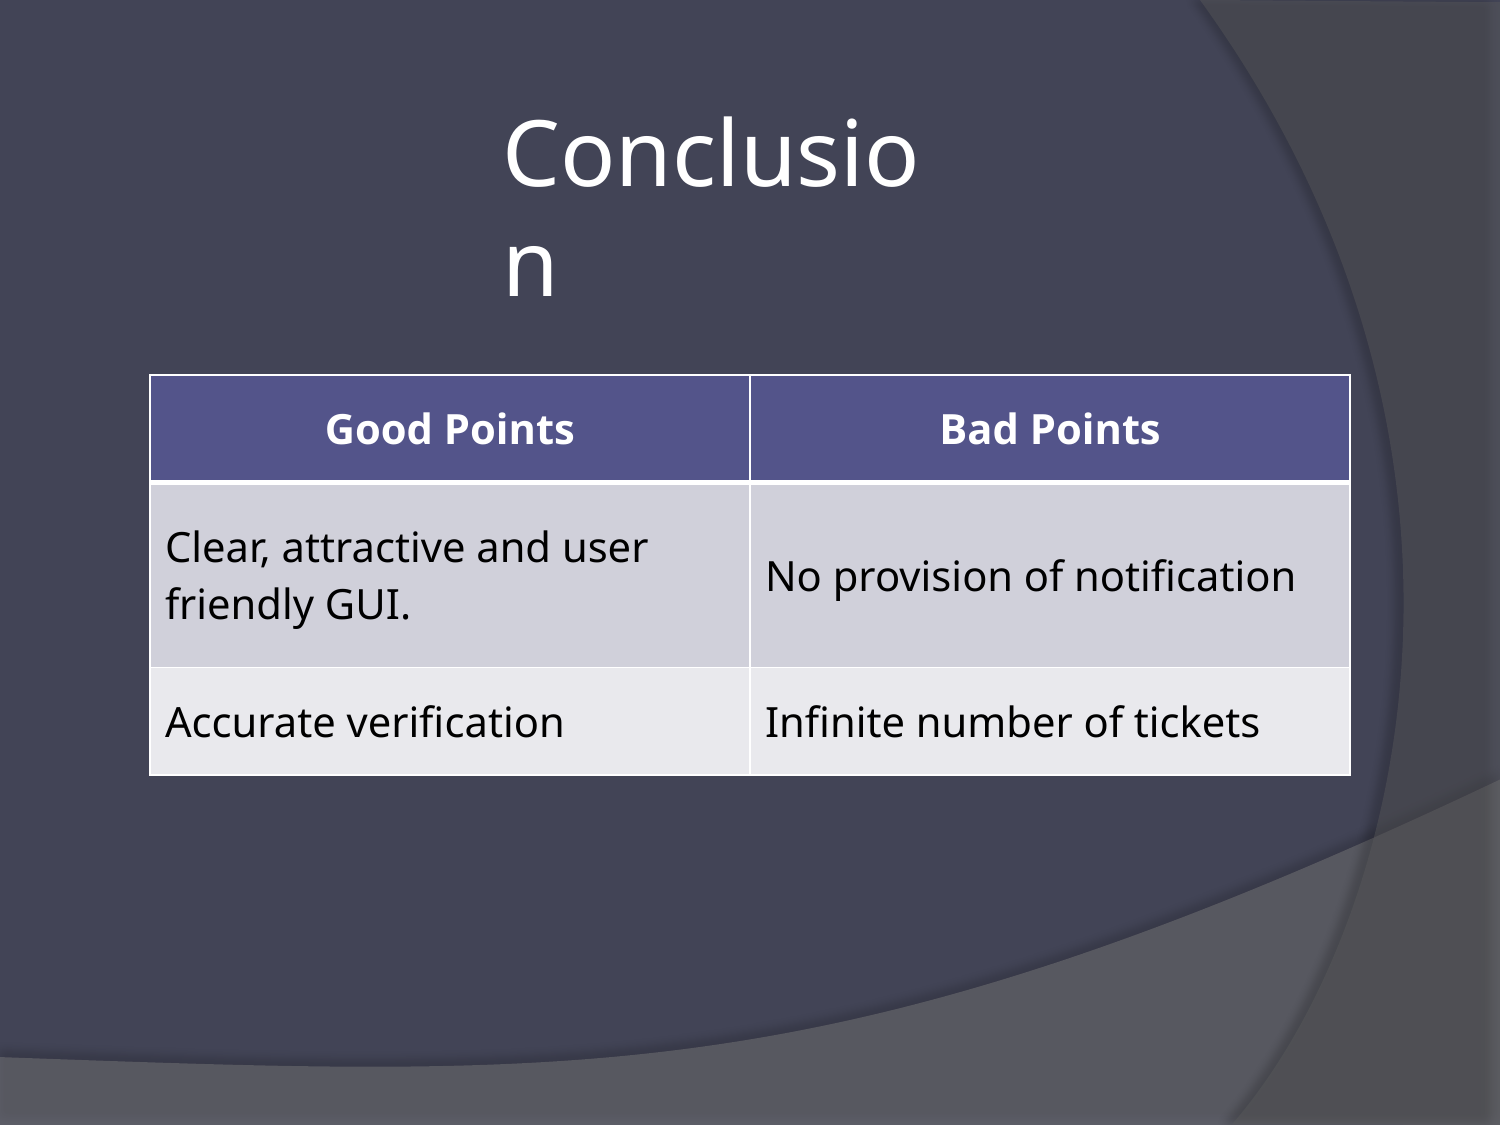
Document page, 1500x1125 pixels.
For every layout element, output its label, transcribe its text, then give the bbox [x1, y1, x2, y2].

table_cell Accurate verification [151, 668, 749, 774]
text_box Conclusion [487, 87, 975, 323]
table_header Bad Points [751, 376, 1349, 480]
table_cell Infinite number of tickets [751, 668, 1349, 774]
table_cell Clear, attractive and user friendly GUI. [151, 485, 749, 667]
table_header Good Points [151, 376, 749, 480]
table_cell No provision of notification [751, 485, 1349, 667]
